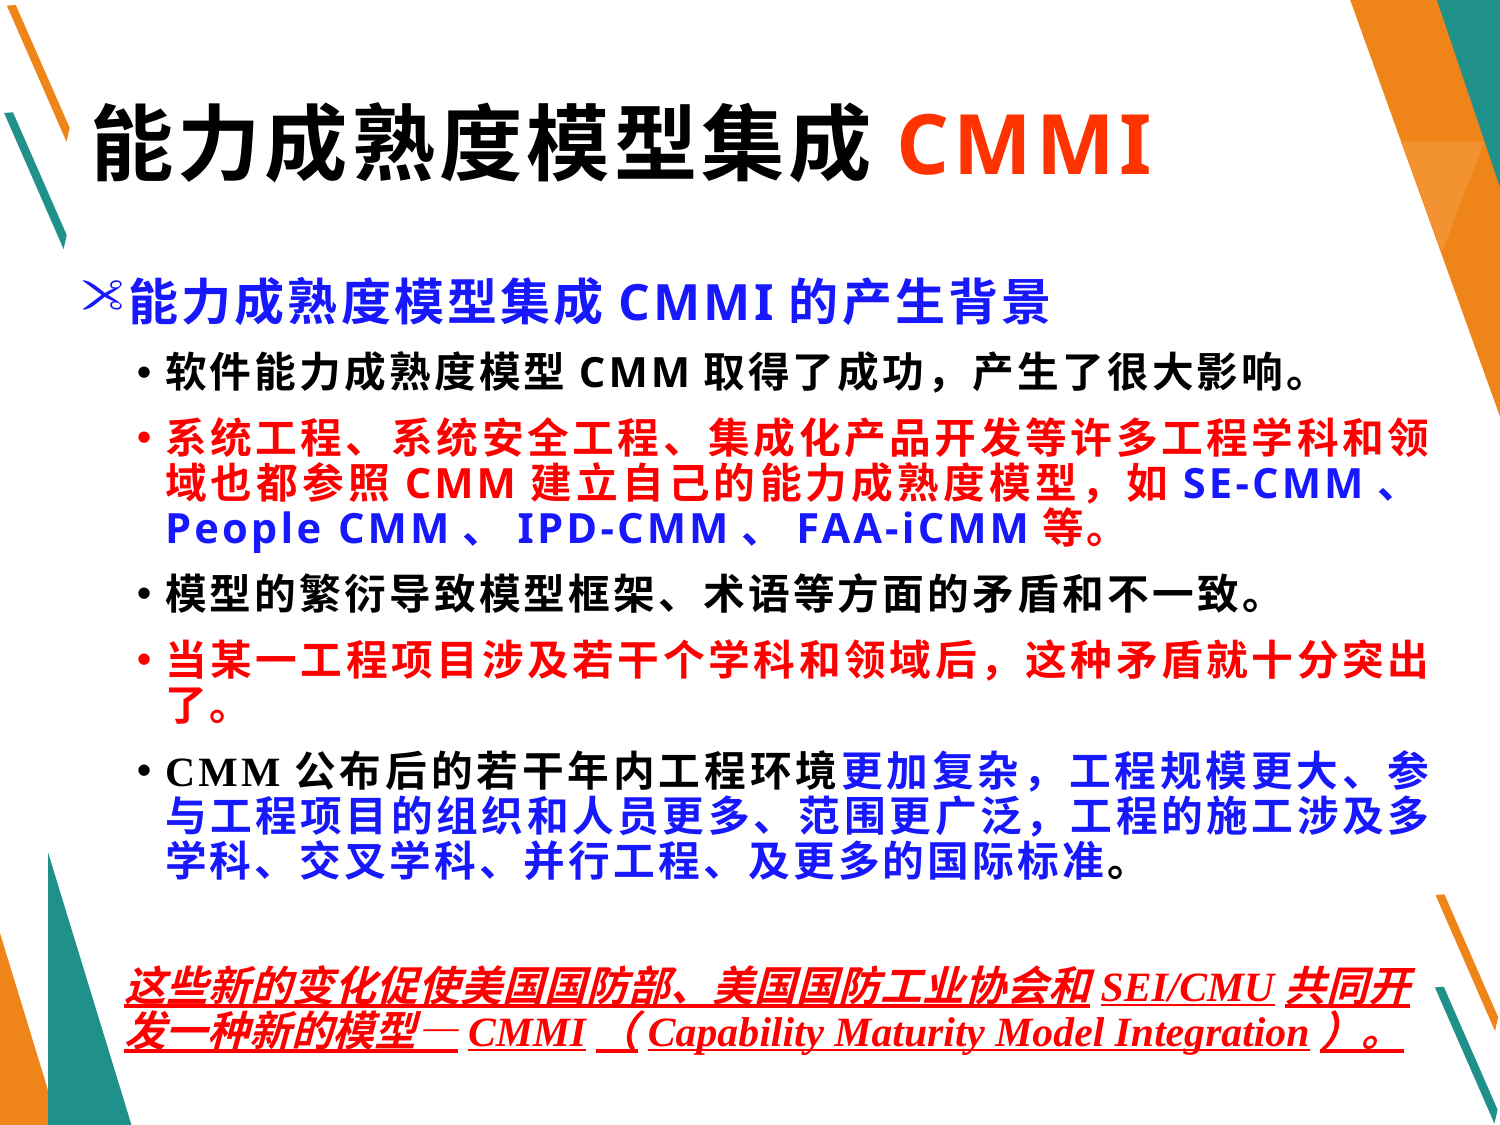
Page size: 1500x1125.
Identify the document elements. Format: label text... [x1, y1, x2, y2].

title 能力成熟度模型集成CMMI [75, 63, 1425, 221]
text_box 这些新的变化促使美国国防部、美国国防工业协会和SEI/CMU共同开发一种新的模型—CMMI（Capability Maturity Model Integration）。 [109, 957, 1425, 1063]
list 能力成熟度模型集成CMMI的产生背景 软件能力成熟度模型CMM取得了成功，产生了很大影响。 系统工程、系统安全工程、集成化产品开发等许多工程学科和领域也都参照CMM建立自己的能力成熟度模型，如SE-CMM、People CMM、IPD-CMM、FAA-iCMM等。 模型的繁衍导致模型框架、术语等方面的矛盾和不一致。 当某一工程项目涉及若干个学科和领域后，这种矛盾就十分突出了。 CMM公布后的若干年内工程环境更加复杂，工程规模更大、参与工程项目的组织和人员更多、范围更广泛，工程的施工涉及多学科、交叉学科、并行工程、及更多的国际标准。 [65, 269, 1448, 1049]
